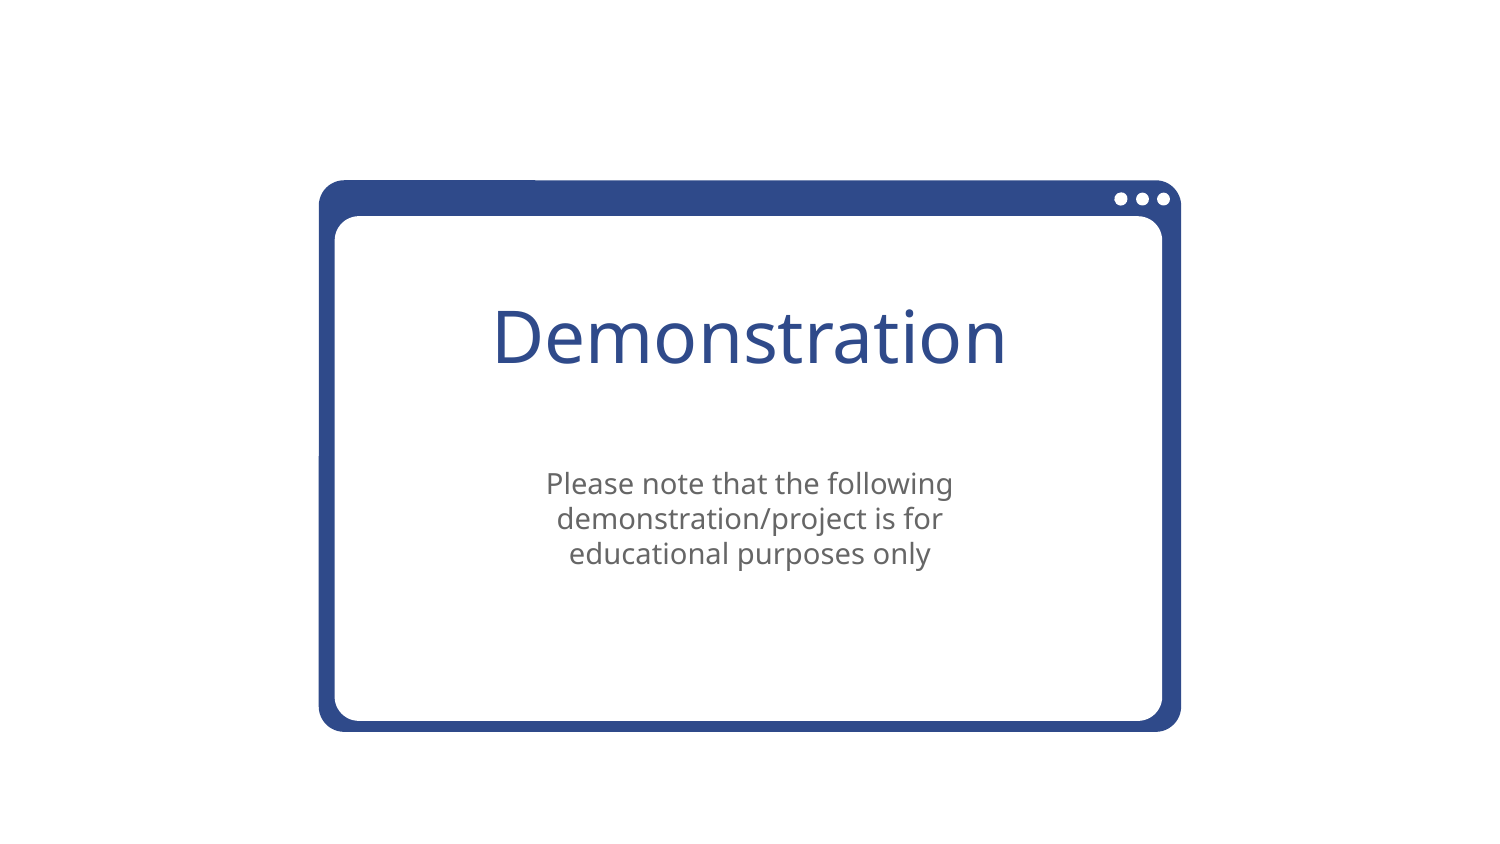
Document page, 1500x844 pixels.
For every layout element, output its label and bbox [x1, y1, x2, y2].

text_box [318, 180, 1182, 733]
